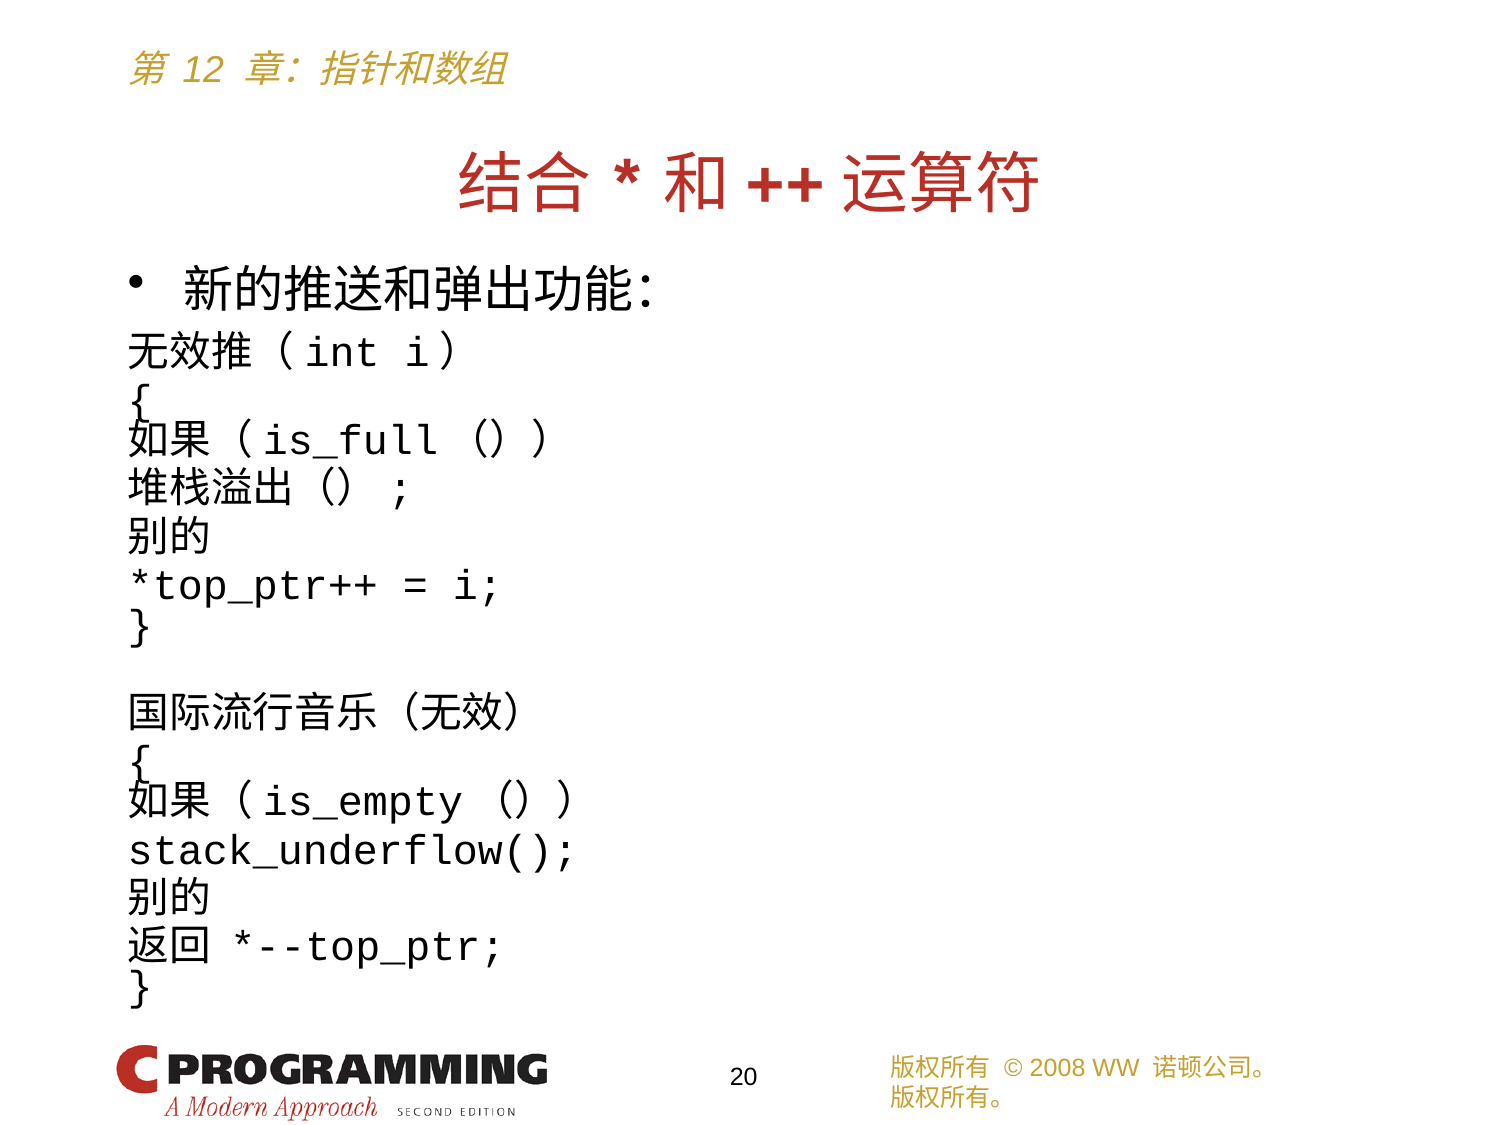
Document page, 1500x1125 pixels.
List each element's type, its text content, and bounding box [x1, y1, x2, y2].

list 新的推送和弹出功能： 无效推（int i） { 如果（is_full（）） 堆栈溢出（）; 别的 *top_ptr++ = i; } 国际流行音乐（无效） { 如果（is_empty（）） stack_underflow(); 别的 返回 *--top_ptr; } [112, 249, 1388, 1038]
title 结合*和++运算符 [112, 125, 1388, 238]
footer 版权所有 © 2008 WW 诺顿公司。 版权所有。 [874, 1043, 1388, 1119]
picture [112, 1041, 550, 1123]
slide_number 20 [687, 1049, 801, 1101]
